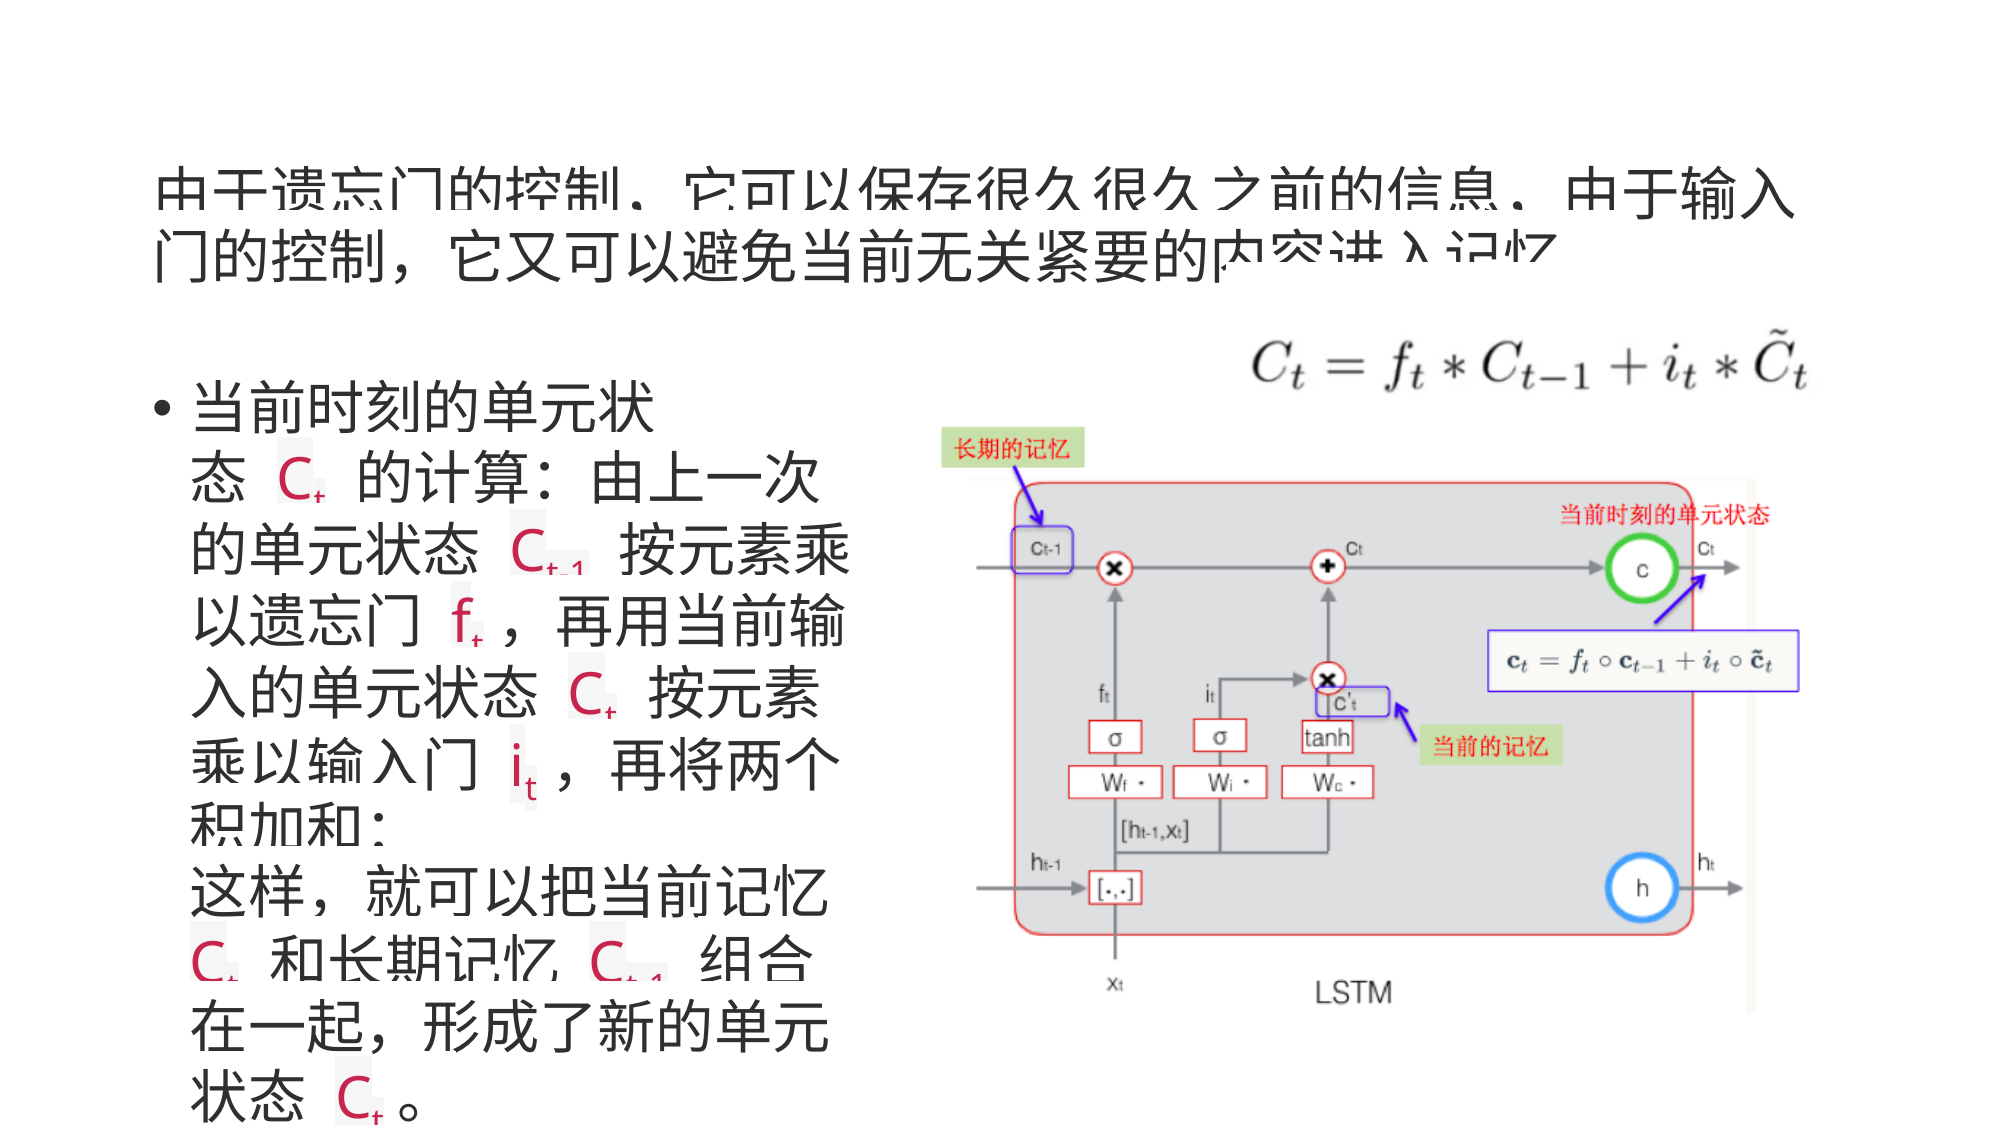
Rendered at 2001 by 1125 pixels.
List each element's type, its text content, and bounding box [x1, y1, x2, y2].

title 由于遗忘门的控制，它可以保存很久很久之前的信息，由于输入门的控制，它又可以避免当前无关紧要的内容进入记忆。 [137, 154, 1863, 372]
picture [924, 262, 1884, 1022]
list 当前时刻的单元状态 Ct 的计算：由上一次的单元状态 Ct-1 按元素乘以遗忘门 ft，再用当前输入的单元状态 Ct 按元素乘以输入门 it，再将两个积加和： 这样，就可以把当前记忆 Ct 和长期记忆 Ct-1 组合在一起，形成了新的单元状态 Ct。 [137, 371, 883, 1086]
